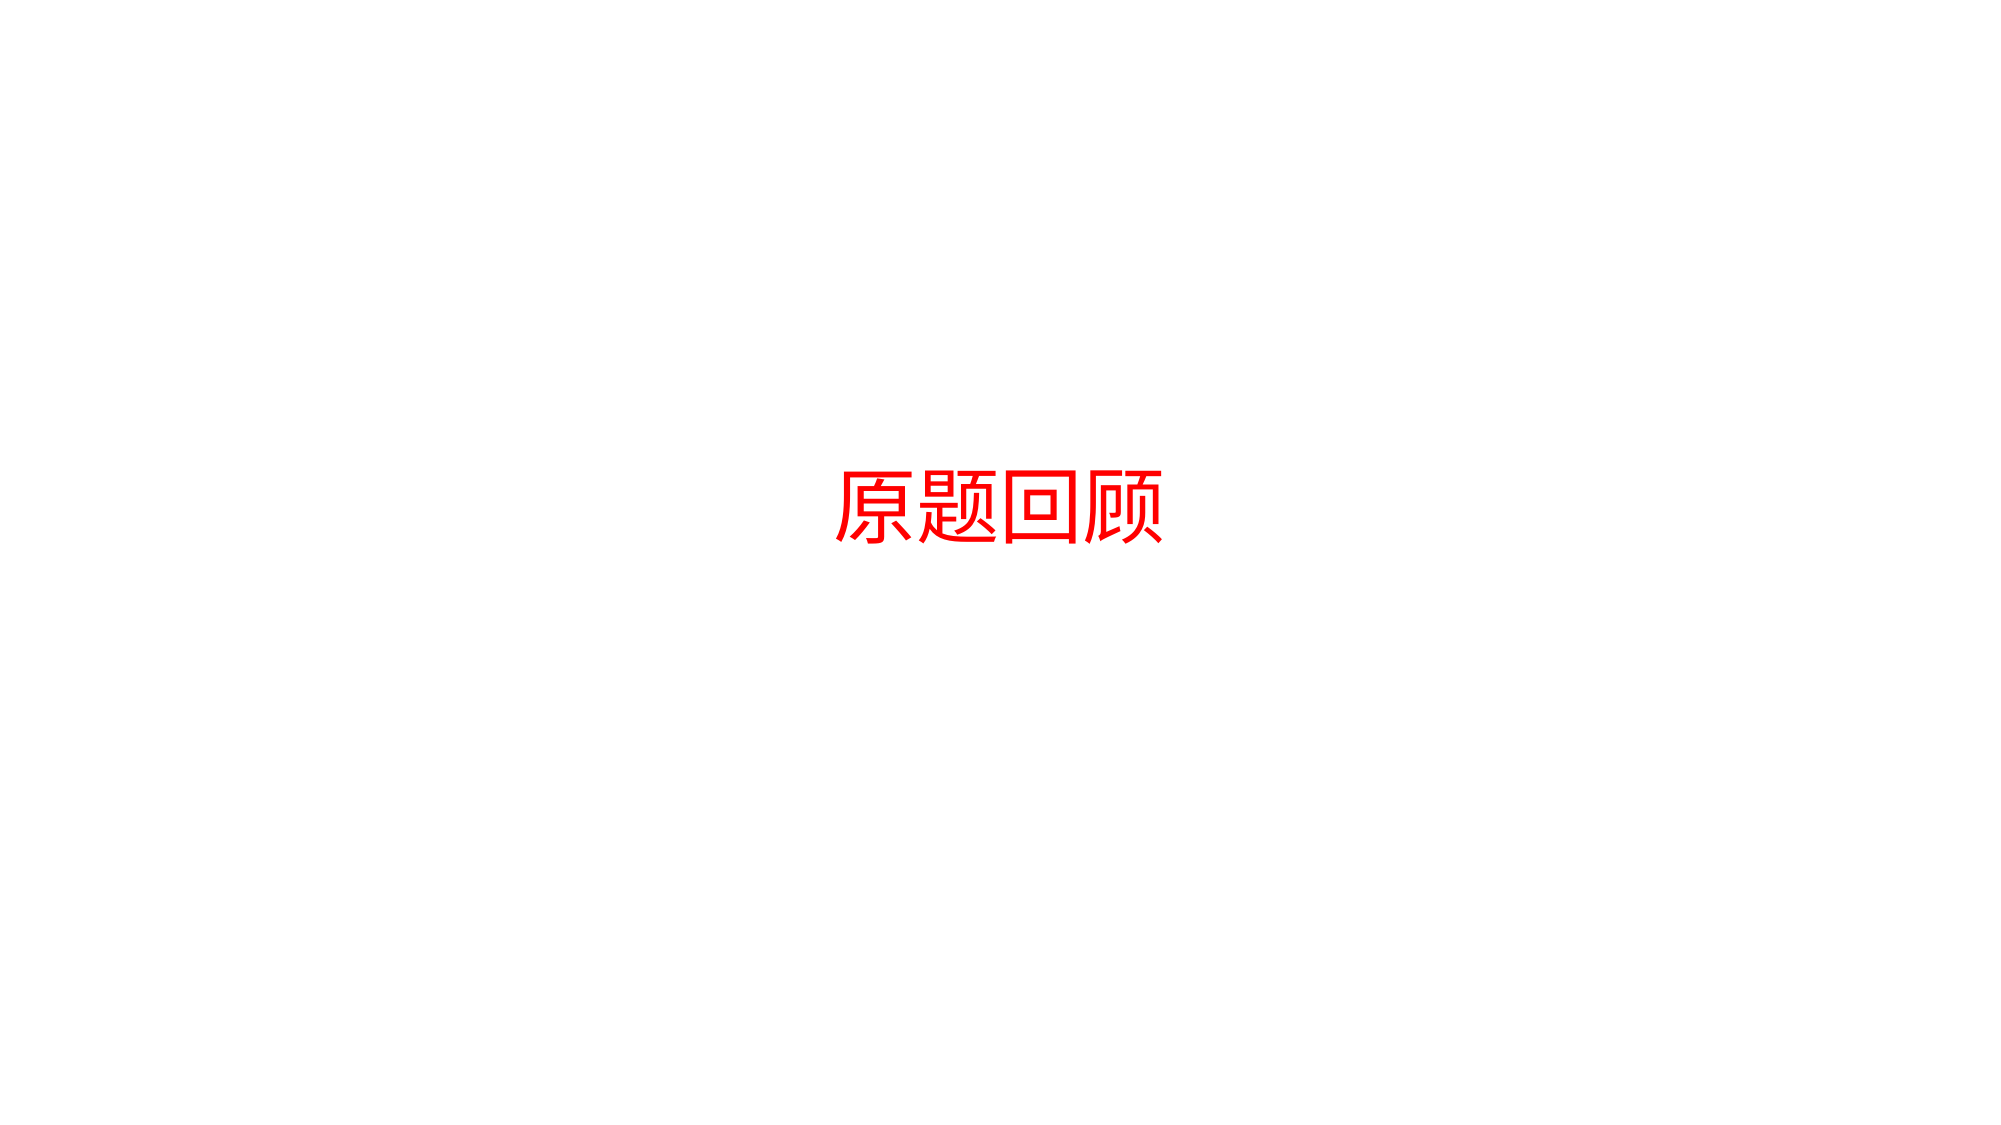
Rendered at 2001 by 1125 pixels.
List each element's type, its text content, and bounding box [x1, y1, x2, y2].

text_box 原题回顾 [818, 446, 1182, 562]
